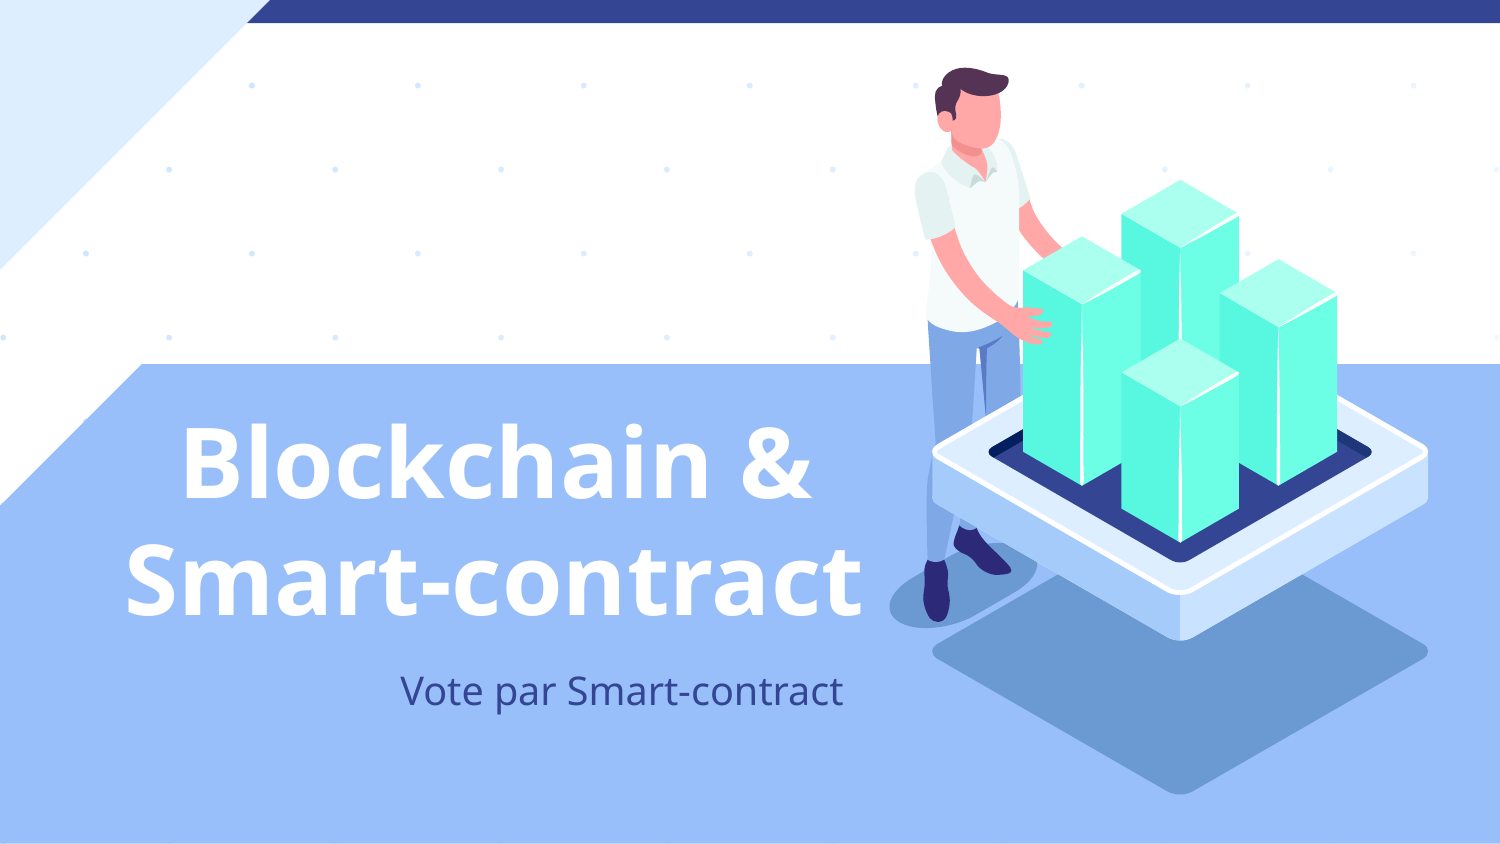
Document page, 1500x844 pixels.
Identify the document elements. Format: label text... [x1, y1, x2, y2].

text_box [881, 67, 1430, 795]
subtitle Vote par Smart-contract [108, 650, 876, 729]
title Blockchain & Smart-contract [108, 402, 876, 650]
